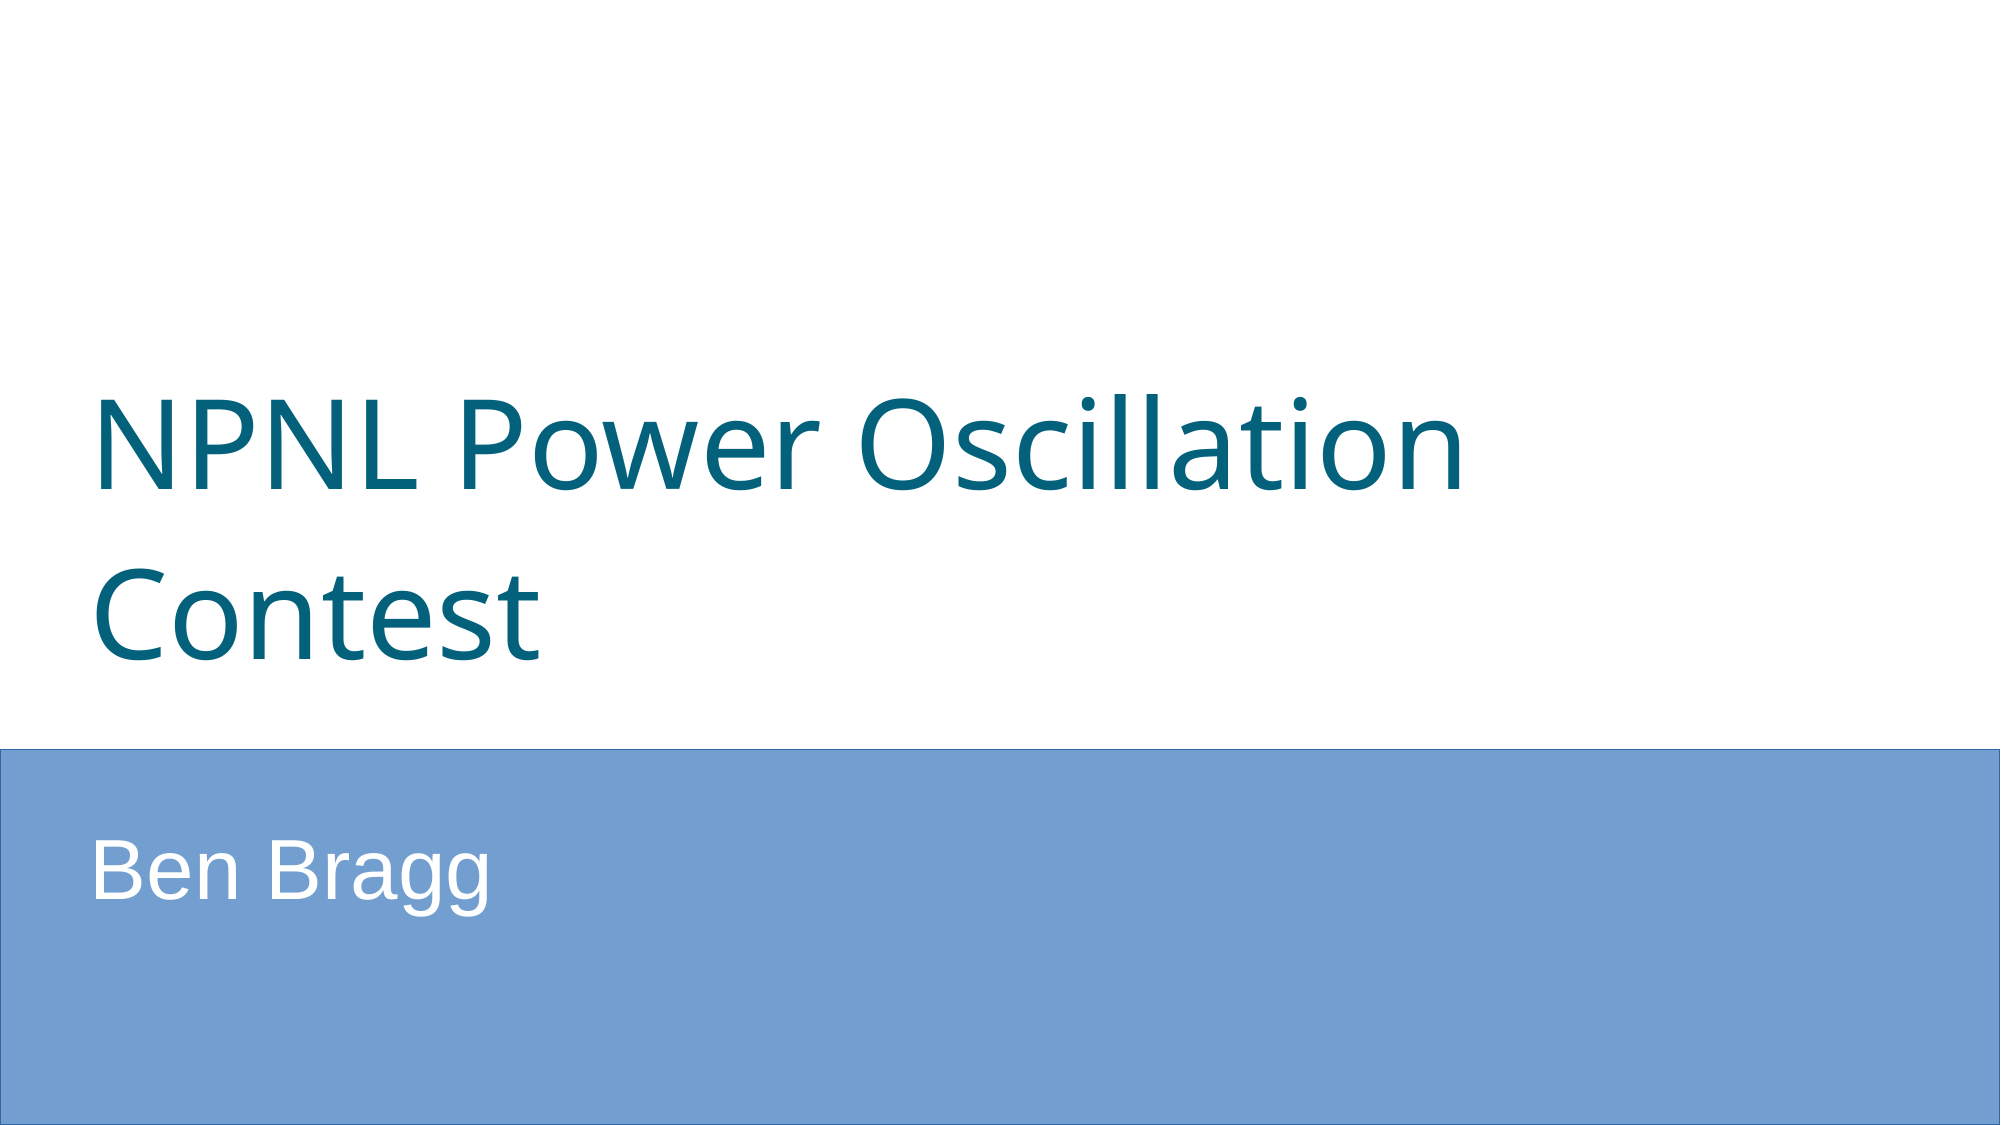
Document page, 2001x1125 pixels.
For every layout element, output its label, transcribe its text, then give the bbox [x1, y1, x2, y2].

text_box NPNL Power Oscillation Contest [89, 53, 1875, 697]
text_box Ben Bragg [74, 806, 525, 1013]
